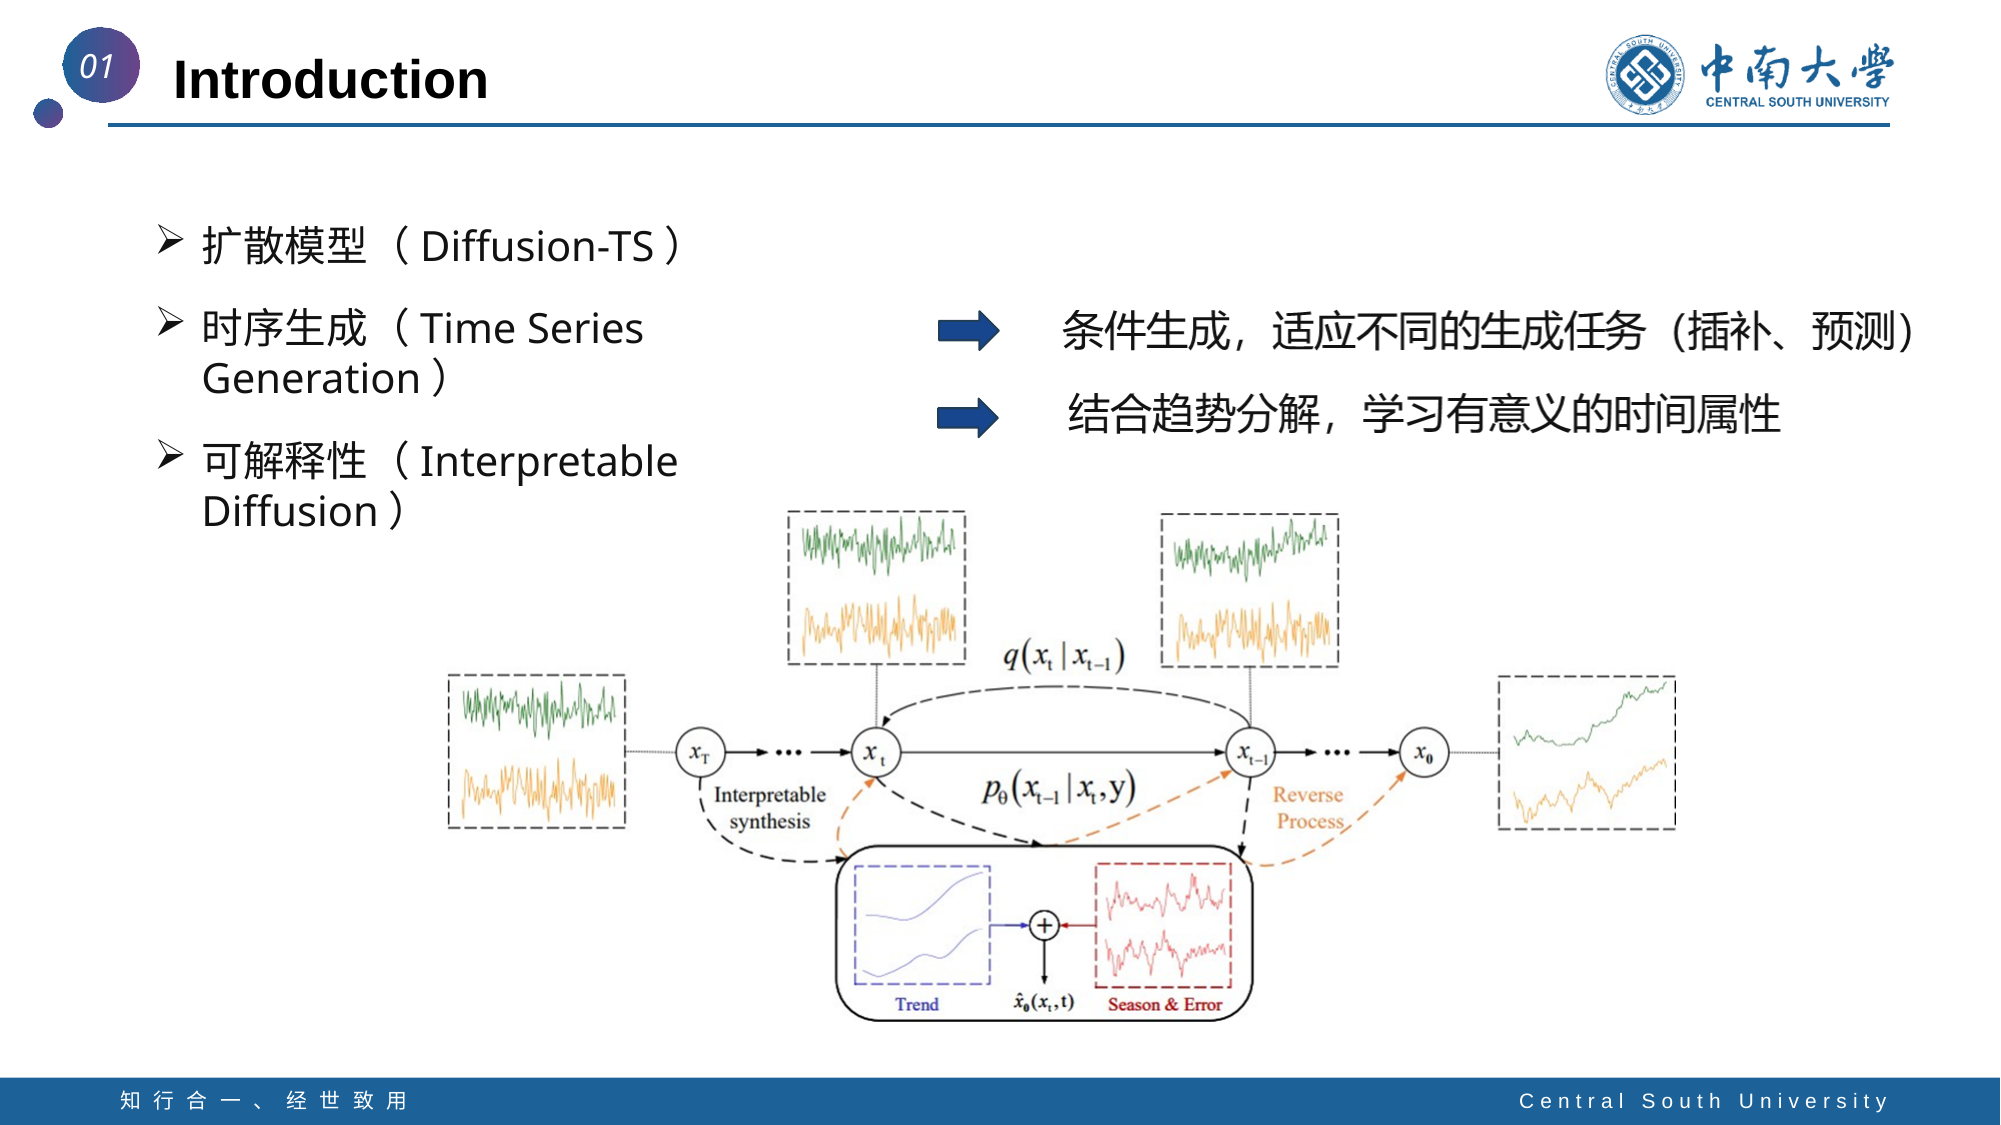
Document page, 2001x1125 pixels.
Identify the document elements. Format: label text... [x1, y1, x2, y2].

text_box 扩散模型（Diffusion-TS） 时序生成（Time Series Generation） 可解释性（Interpretable Diffusion） [152, 217, 916, 535]
picture [1595, 28, 1907, 121]
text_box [33, 26, 153, 128]
text_box Central South University [1504, 1080, 1902, 1120]
picture [1036, 291, 1962, 464]
picture [447, 510, 1676, 1022]
text_box Introduction [158, 0, 1343, 118]
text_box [938, 310, 1000, 351]
text_box 知行合一、经世致用 [105, 1080, 423, 1120]
text_box [0, 1077, 2000, 1125]
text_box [936, 397, 999, 439]
